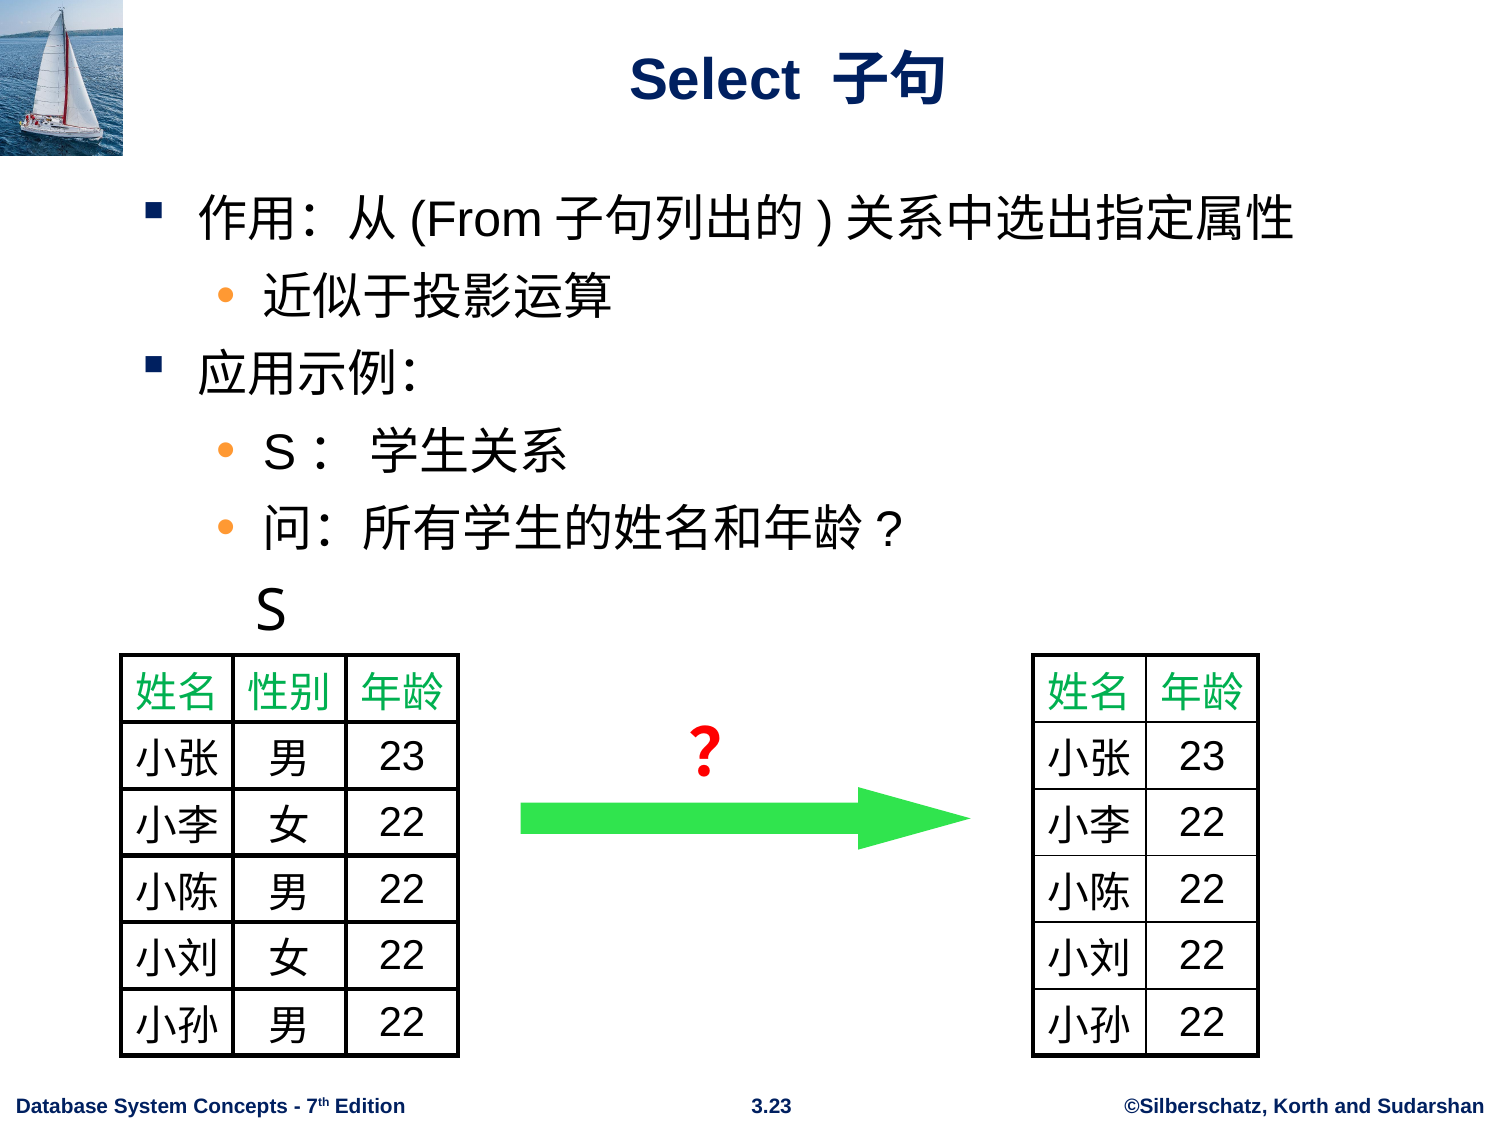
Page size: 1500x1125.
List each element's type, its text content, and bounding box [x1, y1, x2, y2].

picture [0, 0, 123, 156]
table_cell 小陈 [123, 858, 231, 920]
table_cell 小孙 [1035, 990, 1145, 1053]
title Select 子句 [125, 18, 1452, 120]
table_cell 小刘 [1035, 923, 1145, 988]
table_cell 小张 [123, 724, 231, 787]
table_cell 女 [235, 924, 344, 987]
table_cell 小李 [1035, 790, 1145, 855]
table_header 年龄 [1147, 657, 1256, 721]
table_cell 22 [348, 924, 456, 987]
table_cell 22 [1147, 990, 1256, 1053]
table_cell 22 [1147, 923, 1256, 988]
table_cell 22 [348, 858, 456, 920]
text_box ？ [673, 690, 771, 797]
table_cell 小孙 [123, 991, 231, 1053]
table_cell 男 [235, 724, 344, 787]
table_cell 女 [235, 791, 344, 853]
table_cell 22 [348, 991, 456, 1053]
text_box [520, 787, 971, 850]
table_cell 小刘 [123, 924, 231, 987]
table_cell 男 [235, 991, 344, 1053]
table_cell 23 [1147, 723, 1256, 788]
table_cell 23 [348, 724, 456, 787]
table_cell 男 [235, 858, 344, 920]
table_header 姓名 [123, 657, 231, 720]
table_header 年龄 [348, 657, 456, 720]
table_header 姓名 [1035, 657, 1145, 721]
table_cell 22 [1147, 856, 1256, 921]
table_header 性别 [235, 657, 344, 720]
list 作用：从(From子句列出的)关系中选出指定属性 近似于投影运算 应用示例： S： 学生关系 问：所有学生的姓名和年龄? [126, 179, 1391, 984]
text_box S [240, 564, 303, 649]
table_cell 小李 [123, 791, 231, 853]
table_cell 小陈 [1035, 856, 1145, 921]
table_cell 22 [1147, 790, 1256, 855]
table_cell 22 [348, 791, 456, 853]
table_cell 小张 [1035, 723, 1145, 788]
